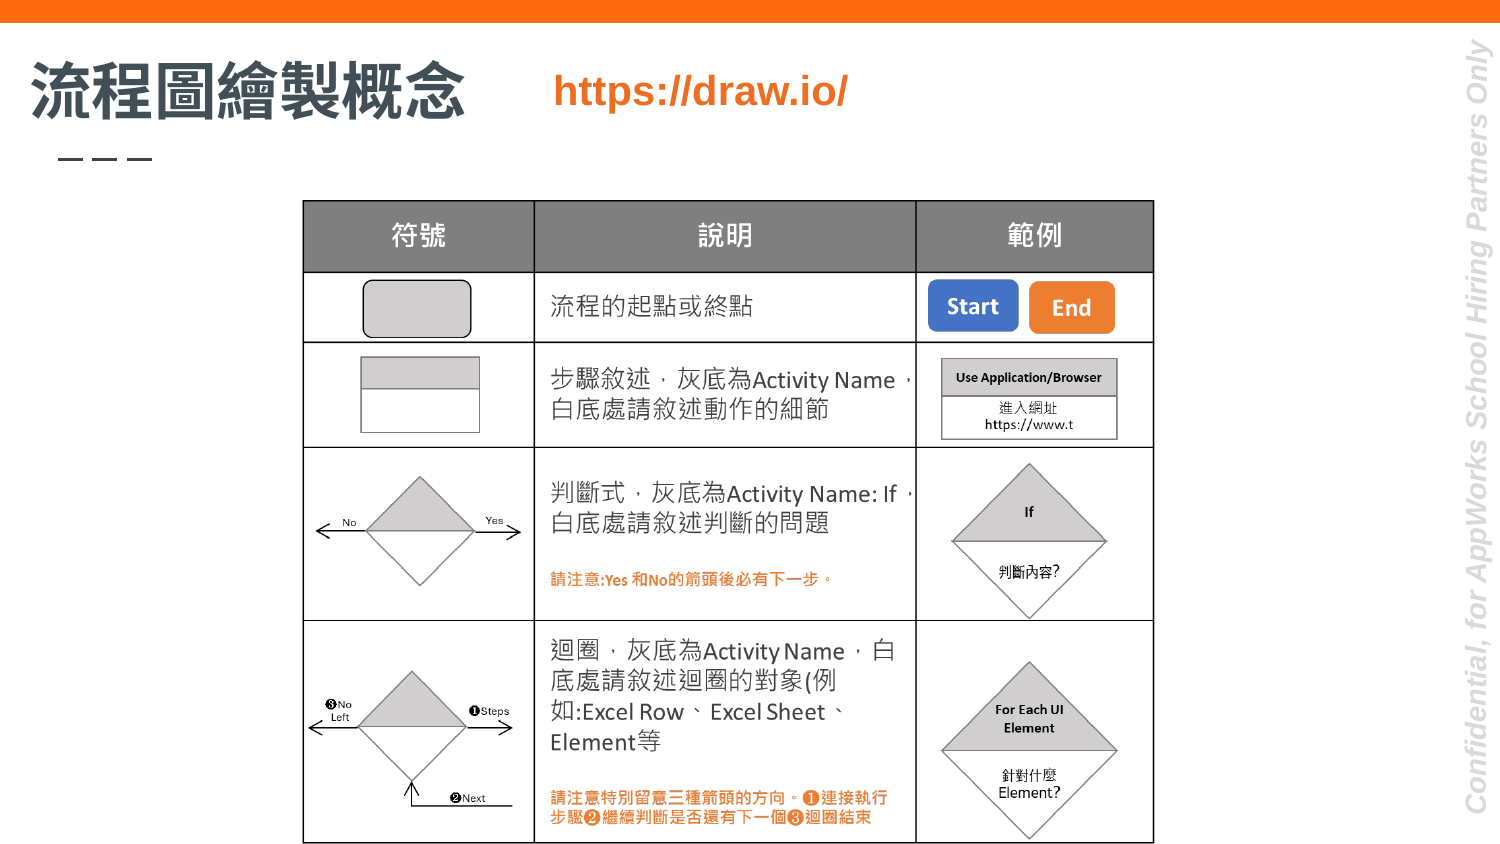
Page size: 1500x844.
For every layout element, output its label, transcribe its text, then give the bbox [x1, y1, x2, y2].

title 流程圖繪製概念 [14, 29, 1473, 150]
text_box https://draw.io/ [538, 48, 1031, 129]
picture [296, 199, 1155, 844]
